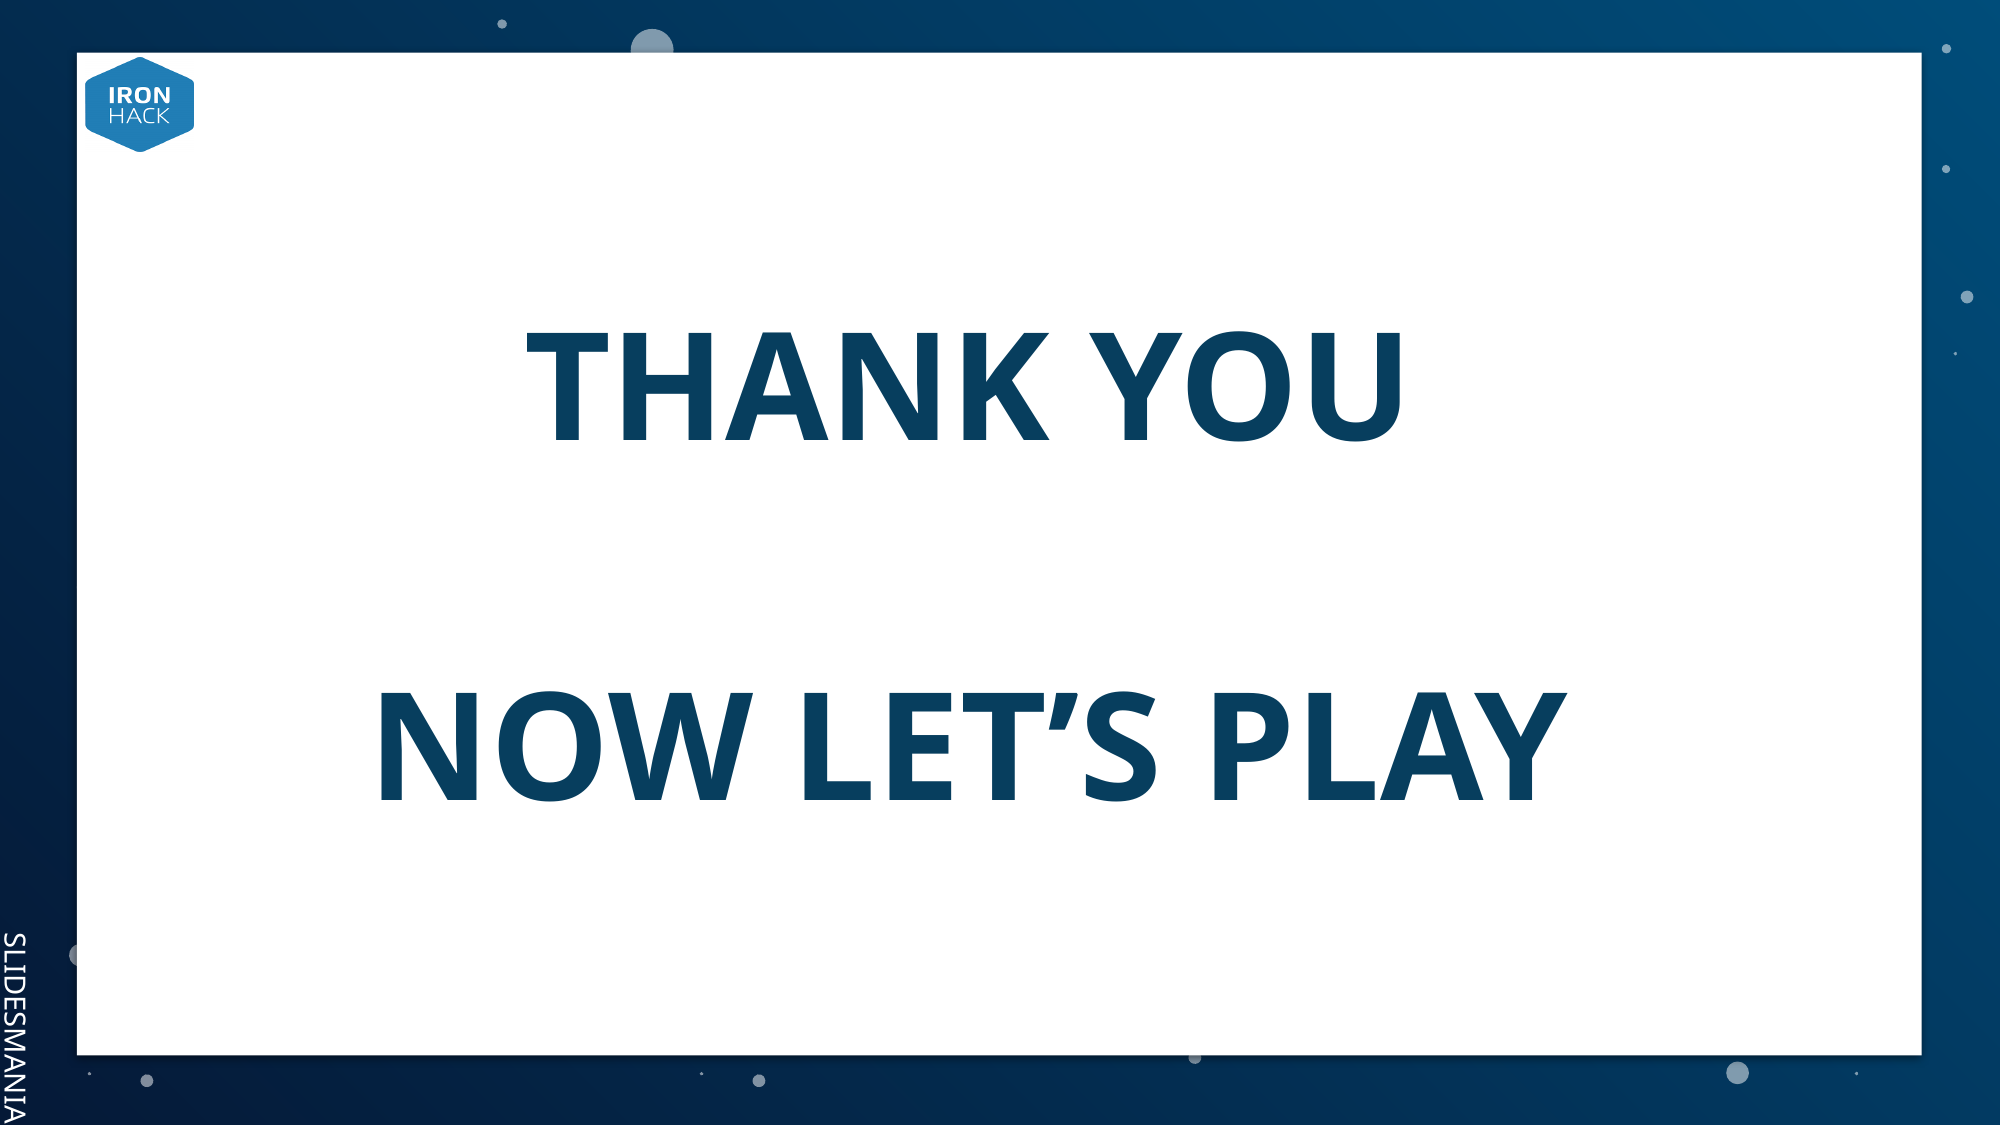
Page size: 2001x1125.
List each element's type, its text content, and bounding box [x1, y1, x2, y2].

picture [85, 57, 194, 152]
title THANK YOU NOW LET’S PLAY [283, 344, 1654, 850]
